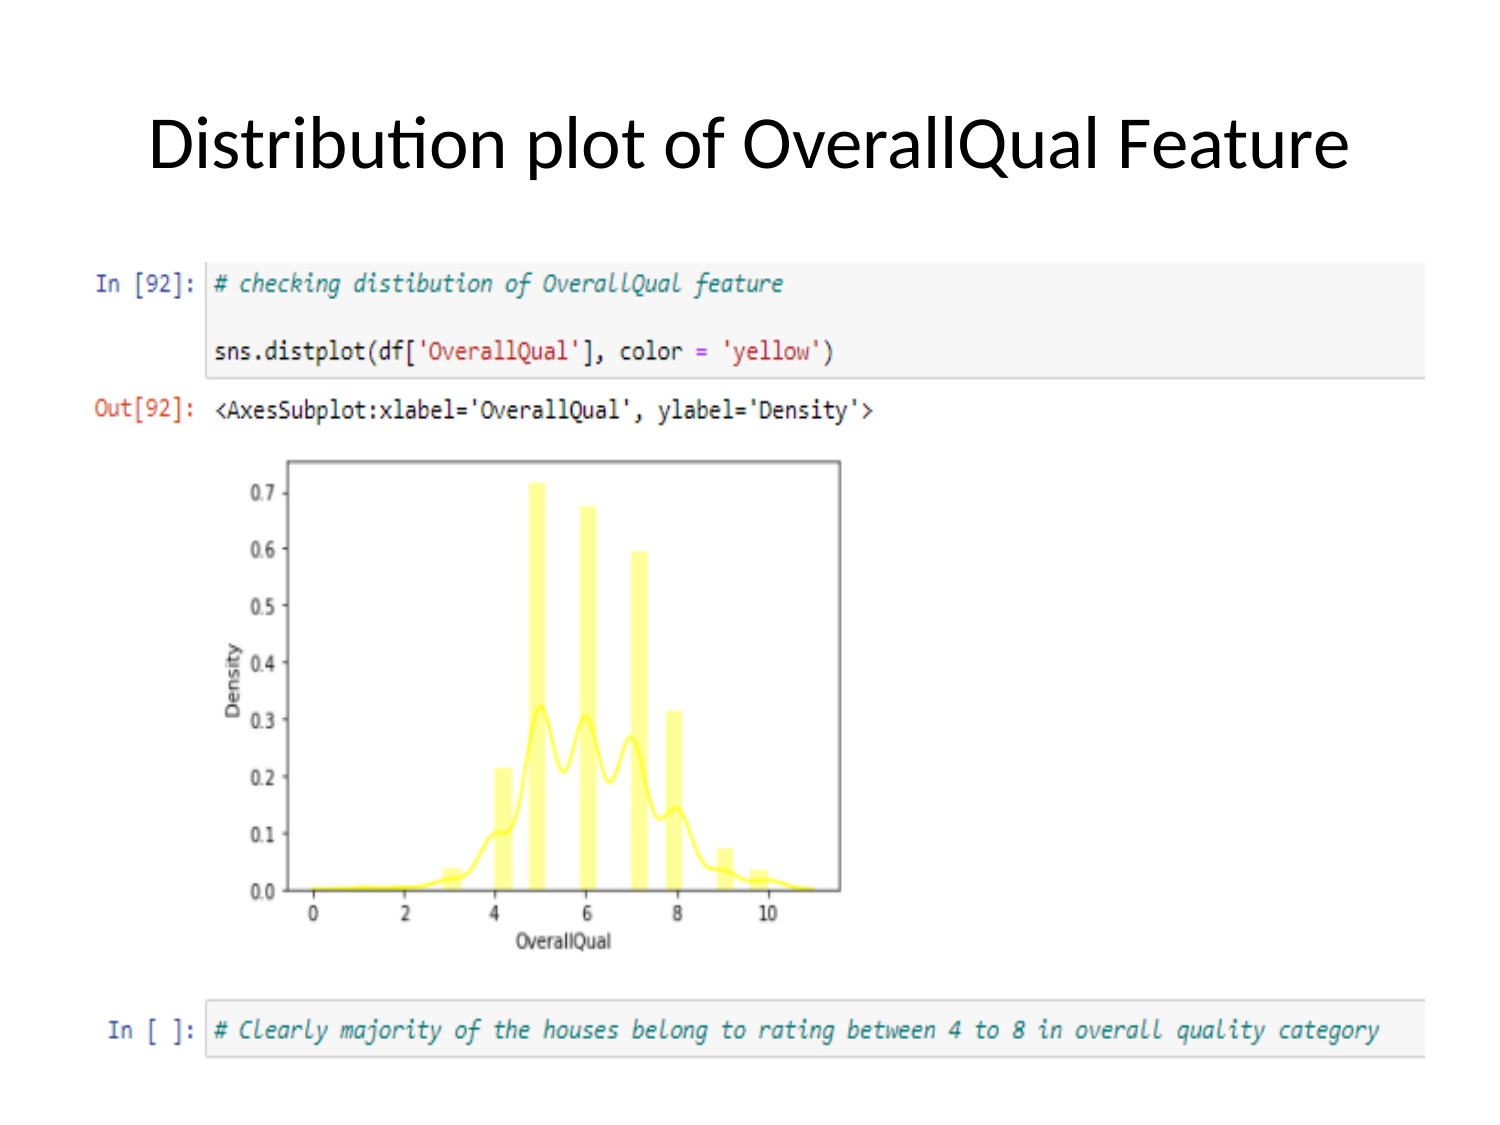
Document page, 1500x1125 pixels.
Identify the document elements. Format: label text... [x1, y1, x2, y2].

title Distribution plot of OverallQual Feature [75, 45, 1425, 233]
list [49, 262, 1426, 1063]
